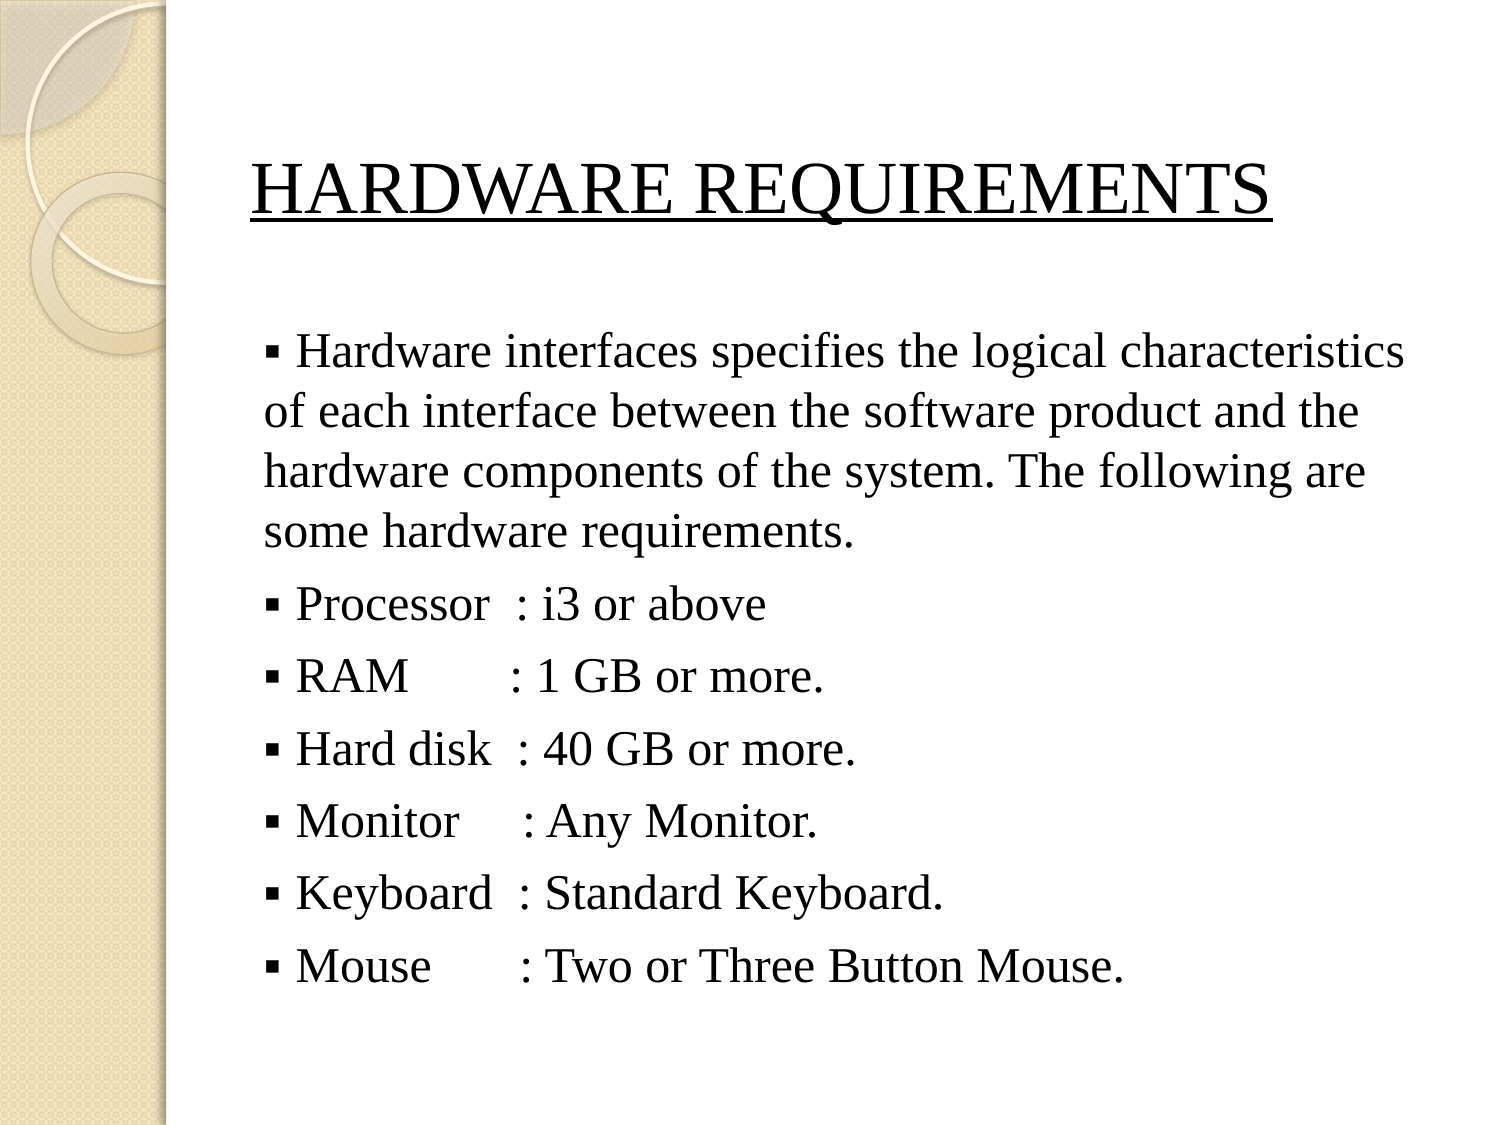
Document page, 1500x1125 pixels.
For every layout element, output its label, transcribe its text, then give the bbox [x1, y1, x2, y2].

title HARDWARE REQUIREMENTS [235, 90, 1466, 237]
list ▪ Hardware interfaces specifies the logical characteristics of each interface between the software product and the hardware components of the system. The following are some hardware requirements. ▪ Processor : i3 or above ▪ RAM : 1 GB or more. ▪ Hard disk : 40 GB or more. ▪ Monitor : Any Monitor. ▪ Keyboard : Standard Keyboard. ▪ Mouse : Two or Three Button Mouse. [235, 237, 1466, 1025]
